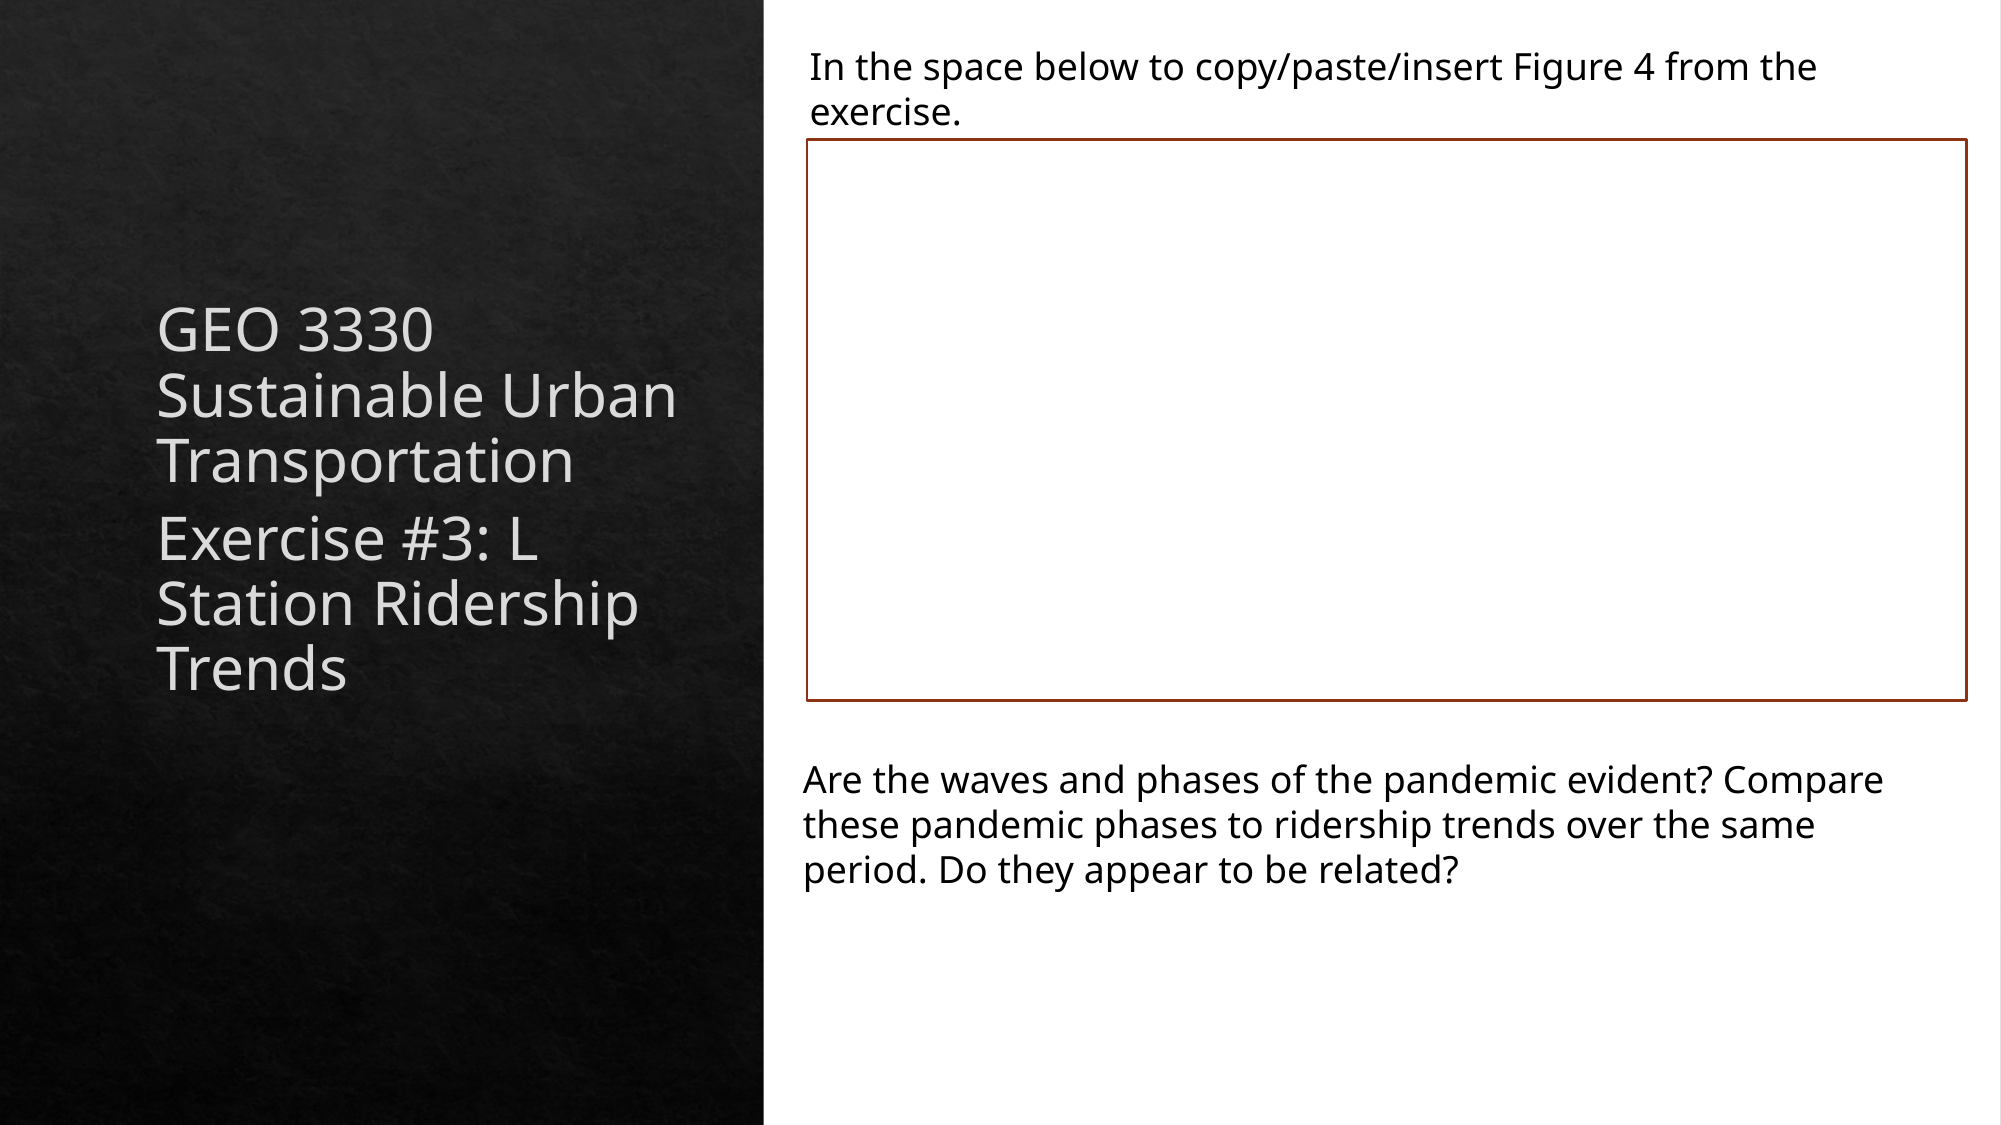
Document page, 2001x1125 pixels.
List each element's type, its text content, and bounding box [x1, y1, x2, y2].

text_box [806, 138, 1968, 702]
text_box GEO 3330 Sustainable Urban Transportation Exercise #3: L Station Ridership Trends [141, 137, 697, 712]
text_box [762, 0, 2000, 1125]
text_box In the space below to copy/paste/insert Figure 4 from the exercise. [794, 35, 1946, 140]
text_box Are the waves and phases of the pandemic evident? Compare these pandemic phases to ridership trends over the same period. Do they appear to be related? [788, 748, 1960, 899]
text_box [0, 0, 762, 1125]
